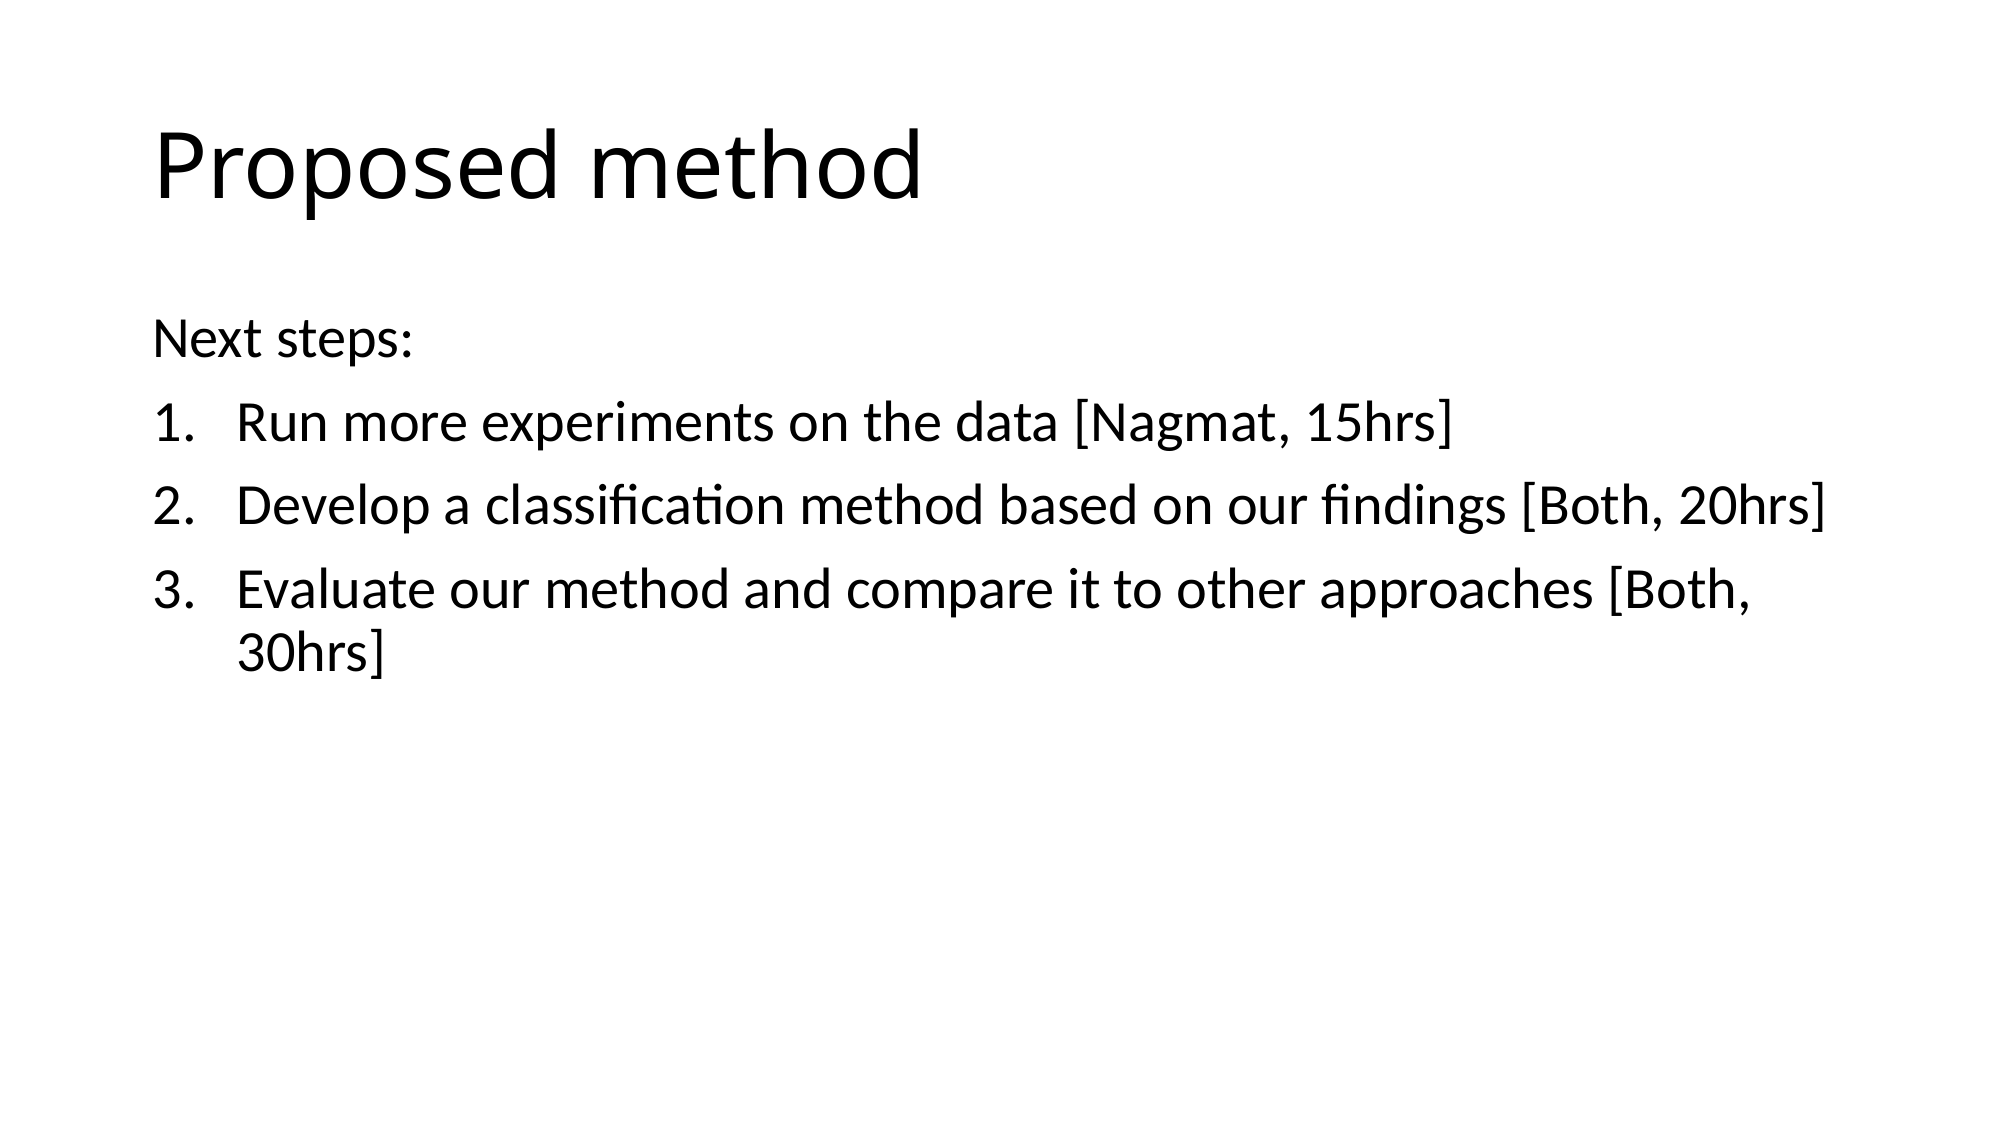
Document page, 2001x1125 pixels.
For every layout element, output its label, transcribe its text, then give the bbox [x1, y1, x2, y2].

list Next steps: Run more experiments on the data [Nagmat, 15hrs] Develop a classification method based on our findings [Both, 20hrs] Evaluate our method and compare it to other approaches [Both, 30hrs] [137, 299, 1863, 1014]
title Proposed method [137, 59, 1863, 278]
